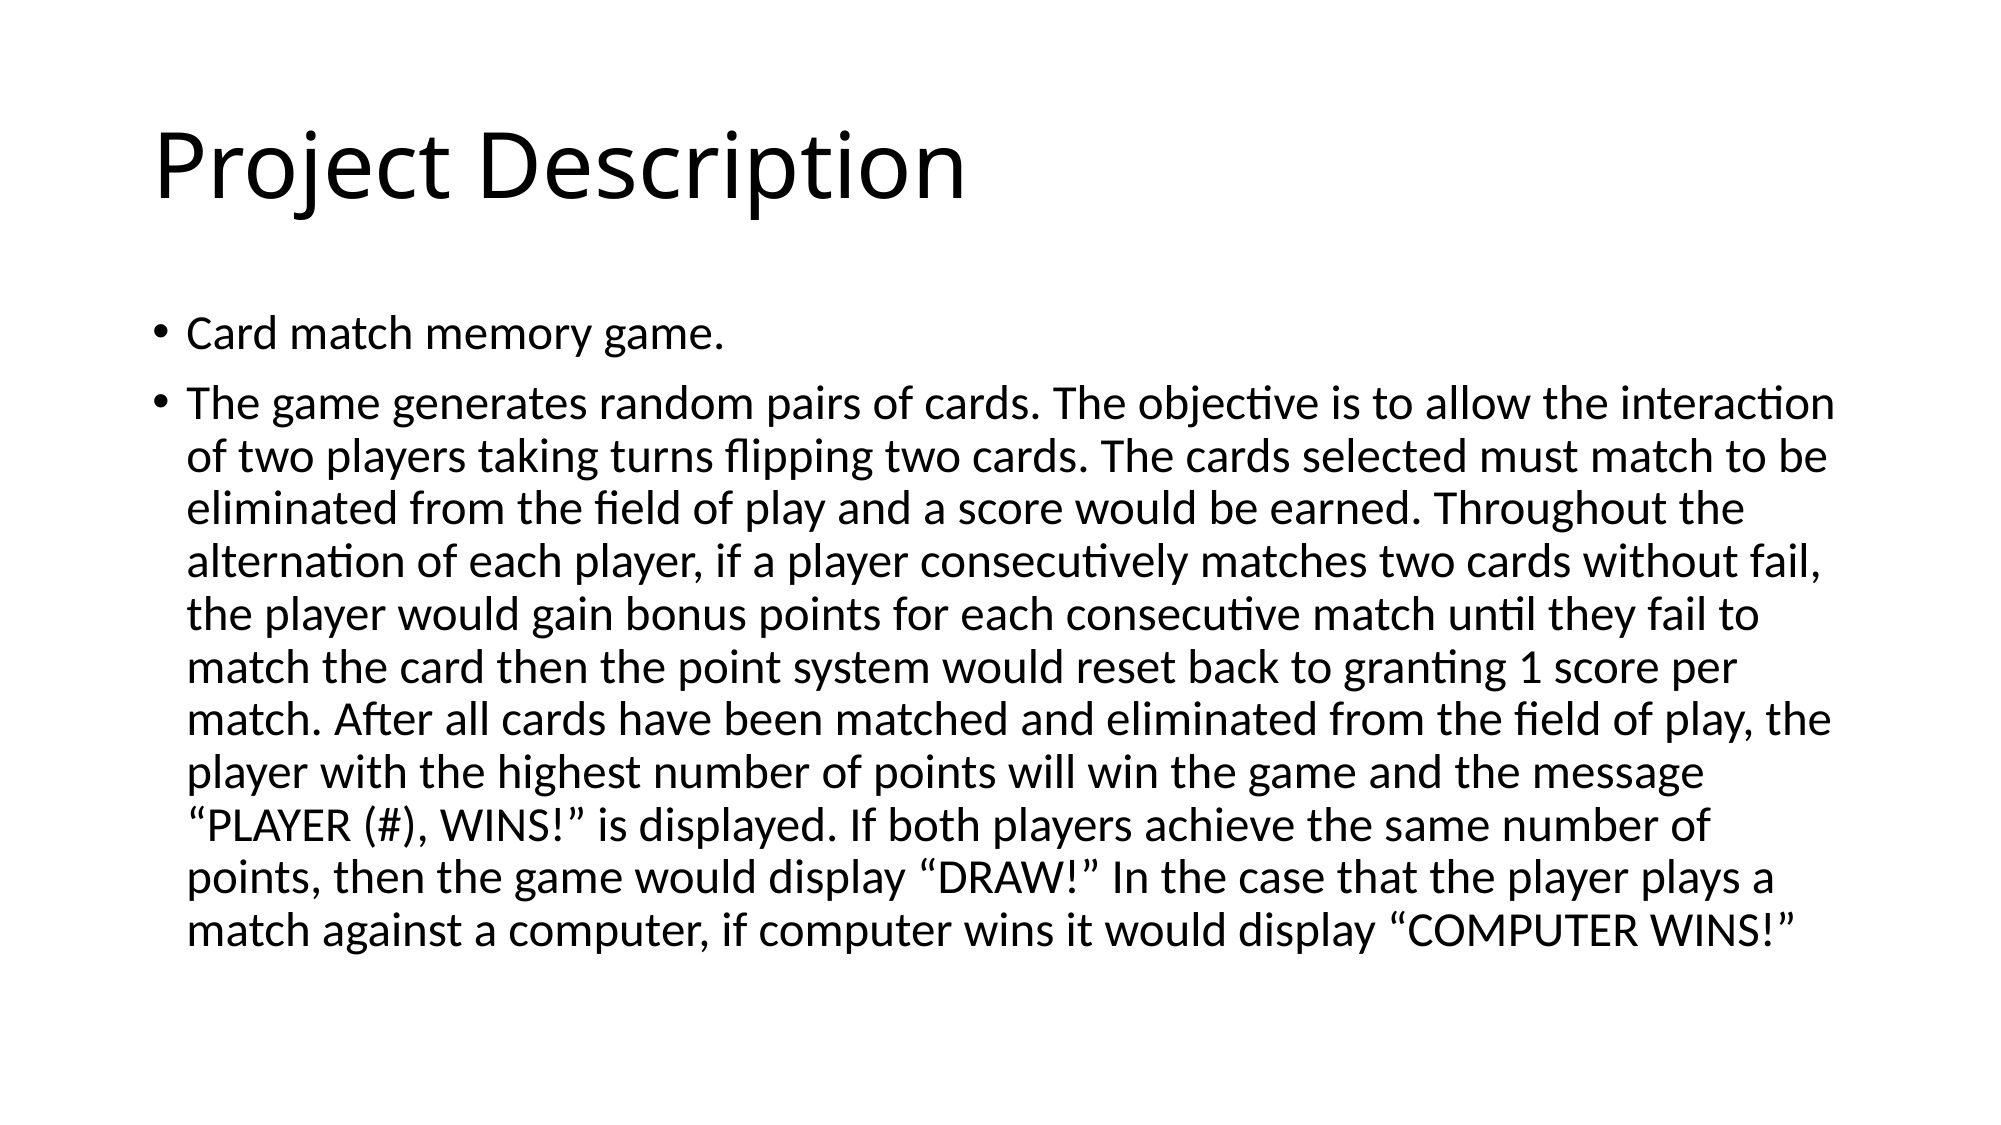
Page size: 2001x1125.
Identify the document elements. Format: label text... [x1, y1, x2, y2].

list Card match memory game. The game generates random pairs of cards. The objective is to allow the interaction of two players taking turns flipping two cards. The cards selected must match to be eliminated from the field of play and a score would be earned. Throughout the alternation of each player, if a player consecutively matches two cards without fail, the player would gain bonus points for each consecutive match until they fail to match the card then the point system would reset back to granting 1 score per match. After all cards have been matched and eliminated from the field of play, the player with the highest number of points will win the game and the message “PLAYER (#), WINS!” is displayed. If both players achieve the same number of points, then the game would display “DRAW!” In the case that the player plays a match against a computer, if computer wins it would display “COMPUTER WINS!” [137, 299, 1863, 1014]
title Project Description [137, 59, 1863, 278]
